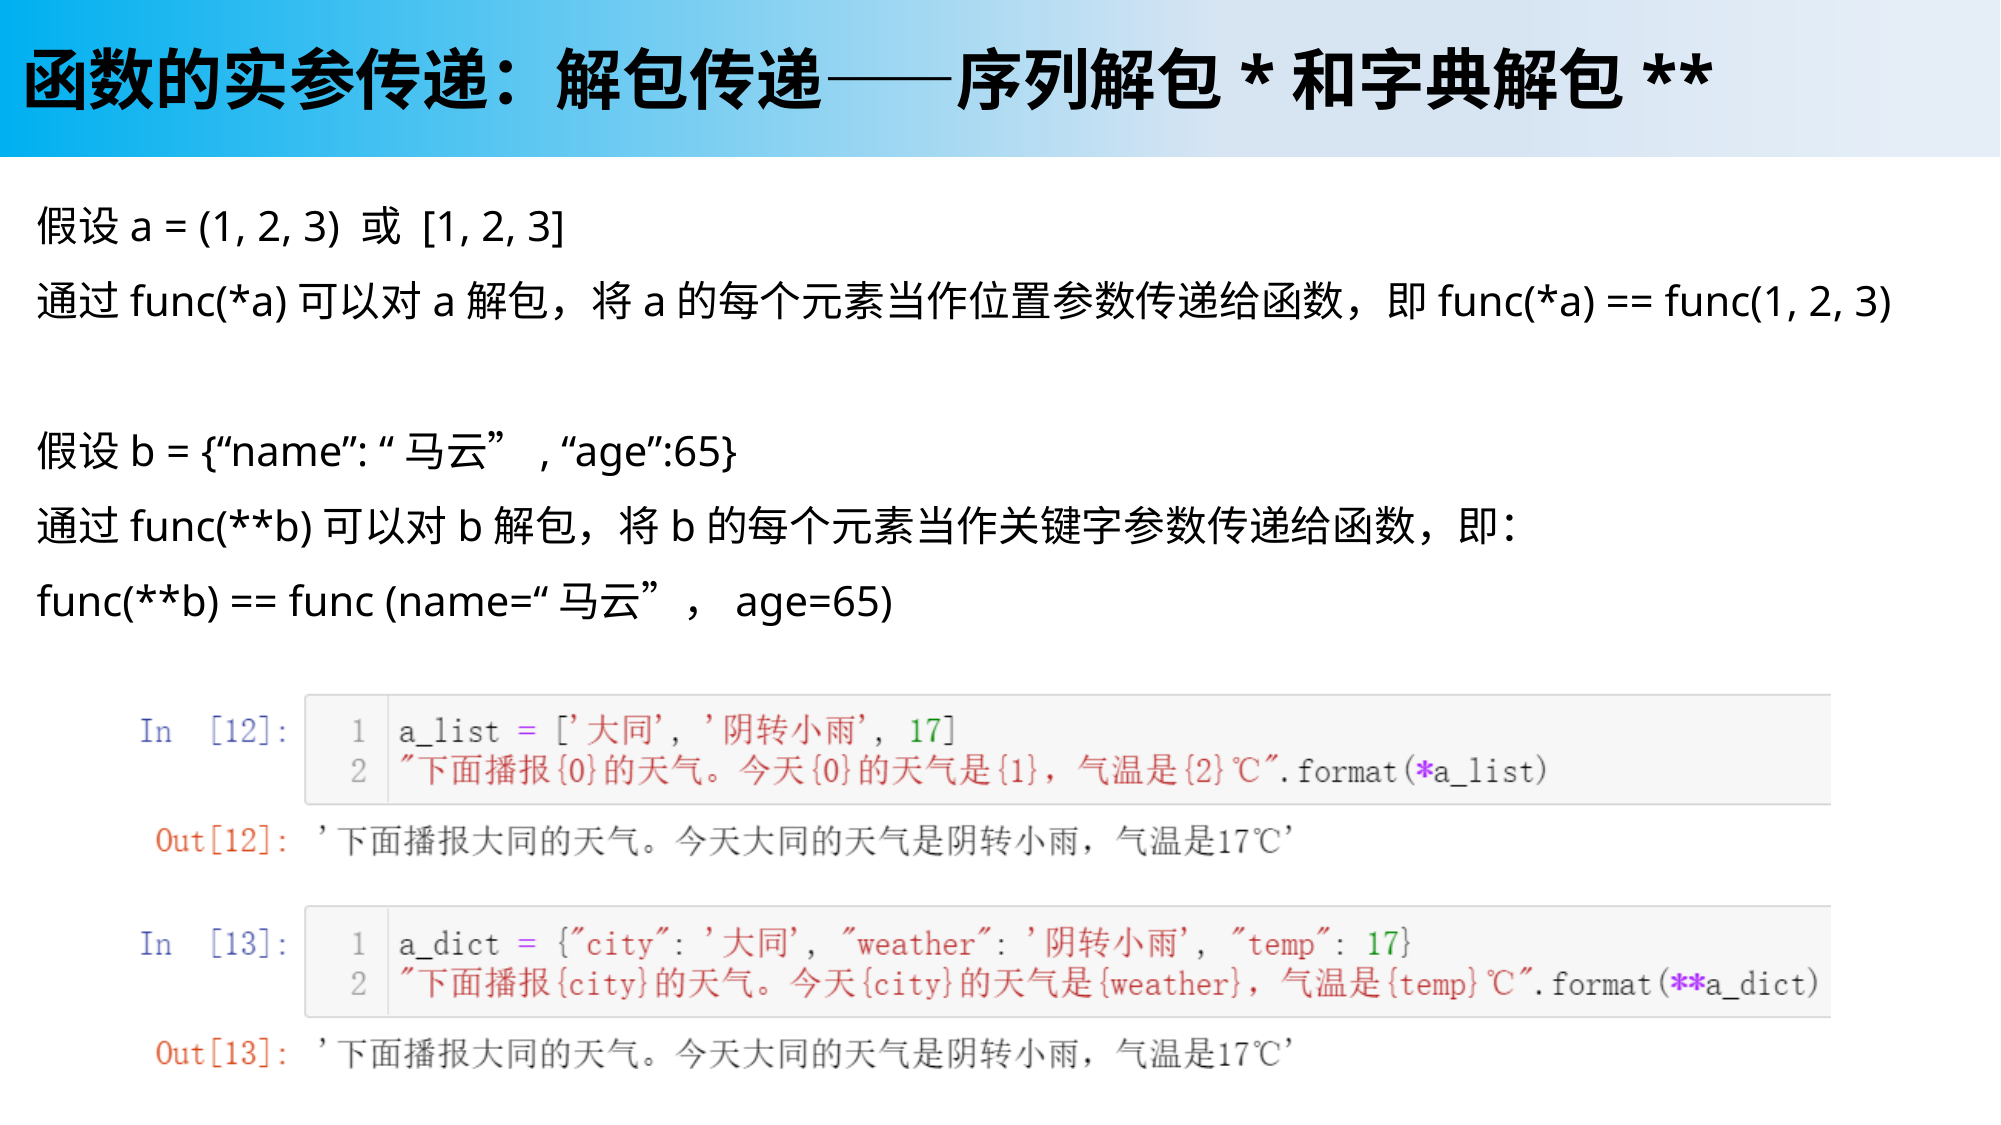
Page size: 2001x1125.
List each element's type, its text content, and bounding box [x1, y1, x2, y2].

picture [38, 68, 47, 76]
picture [134, 682, 1831, 1086]
text_box 假设a = (1, 2, 3) 或 [1, 2, 3] 通过func(*a)可以对a解包，将a的每个元素当作位置参数传递给函数，即func(*a) == func(1, 2, 3) 假设b = {“name”: “马云”, “age”:65} 通过func(**b)可以对b解包，将b的每个元素当作关键字参数传递给函数，即： func(**b) == func (name=“马云”，age=65) [21, 166, 1961, 632]
picture [28, 64, 83, 109]
picture [92, 0, 2000, 157]
picture [35, 51, 74, 97]
